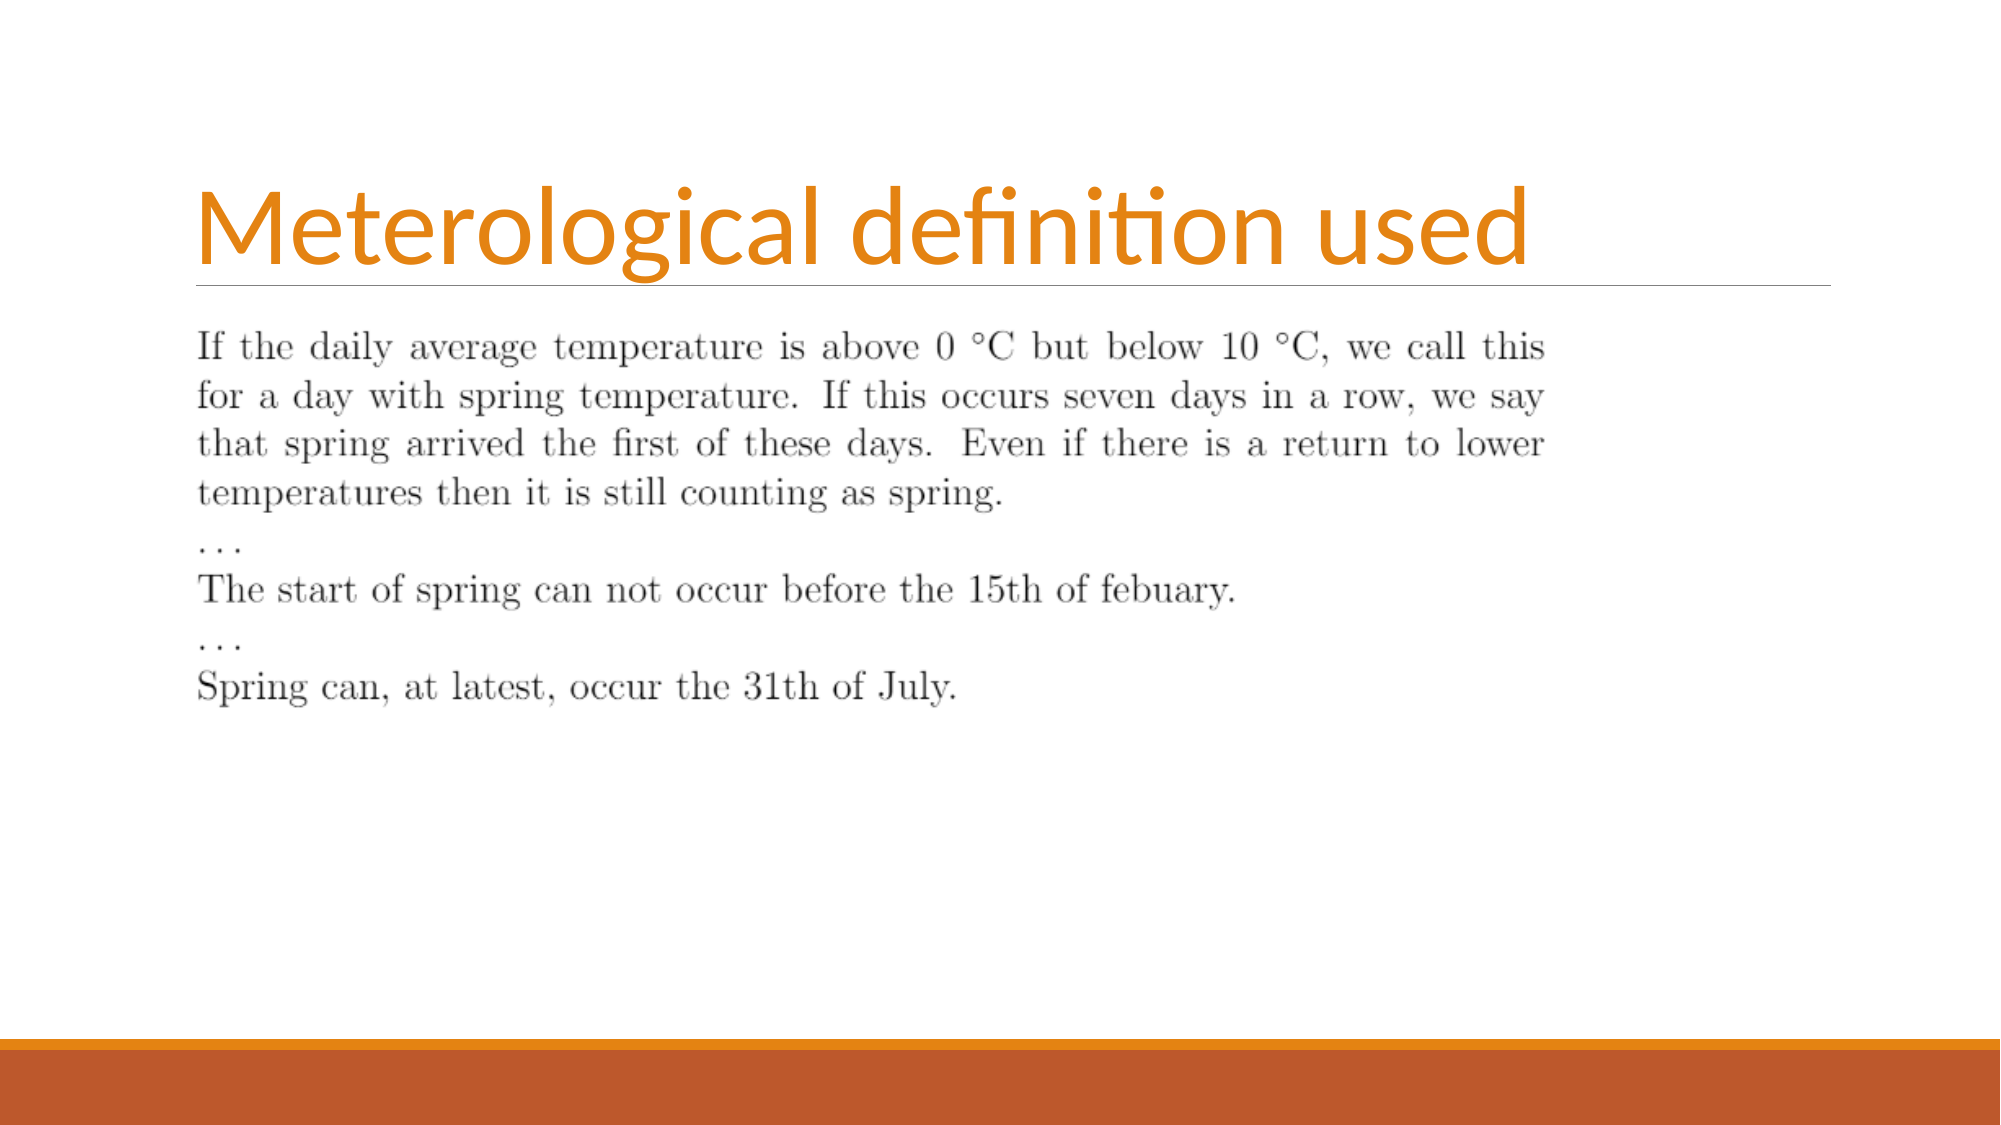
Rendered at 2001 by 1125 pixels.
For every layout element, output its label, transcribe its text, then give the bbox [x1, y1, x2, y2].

text_box Meterological definition used [178, 144, 1549, 295]
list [188, 319, 1557, 719]
